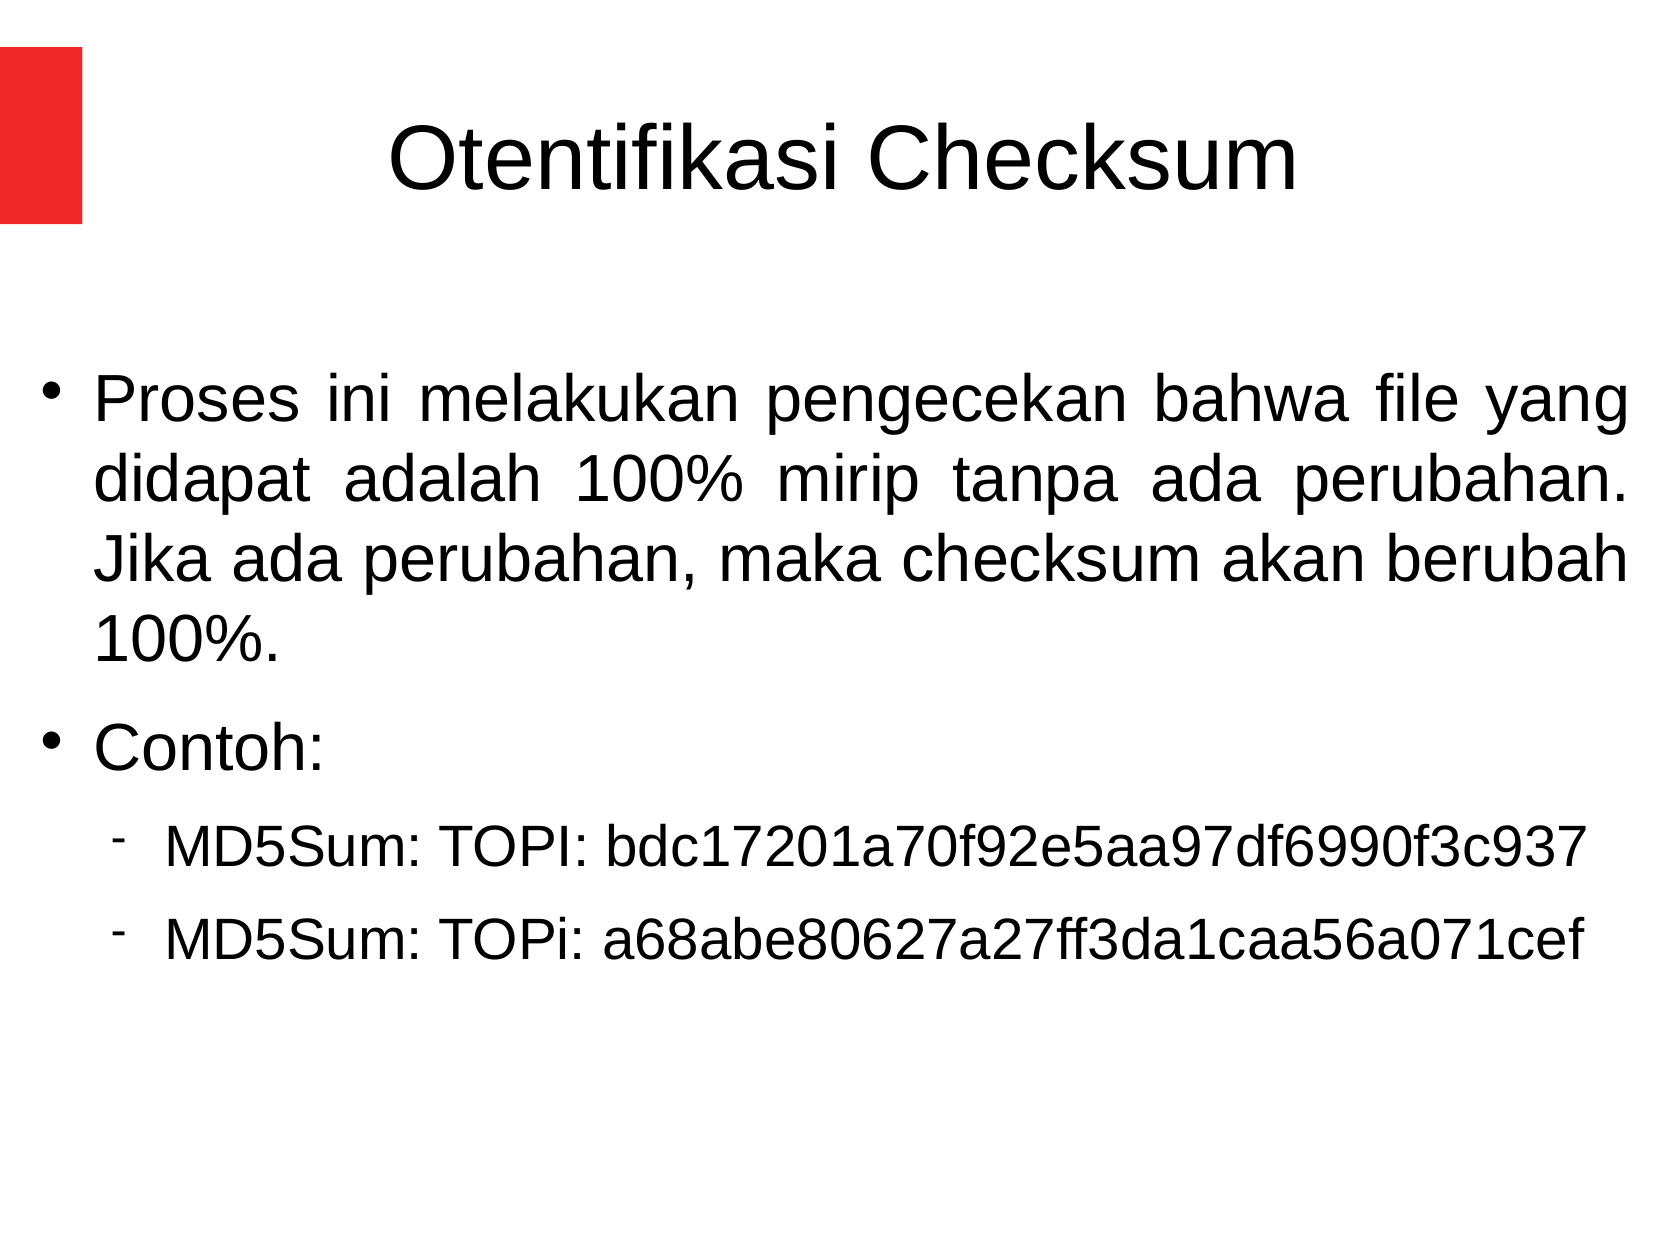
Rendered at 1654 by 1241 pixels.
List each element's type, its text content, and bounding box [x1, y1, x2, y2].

text_box Otentifikasi Checksum [118, 49, 1571, 257]
text_box Proses ini melakukan pengecekan bahwa file yang didapat adalah 100% mirip tanpa ada perubahan. Jika ada perubahan, maka checksum akan berubah 100%. Contoh: MD5Sum: TOPI: bdc17201a70f92e5aa97df6990f3c937 MD5Sum: TOPi: a68abe80627a27ff3da1caa56a071cef [22, 354, 1632, 1074]
